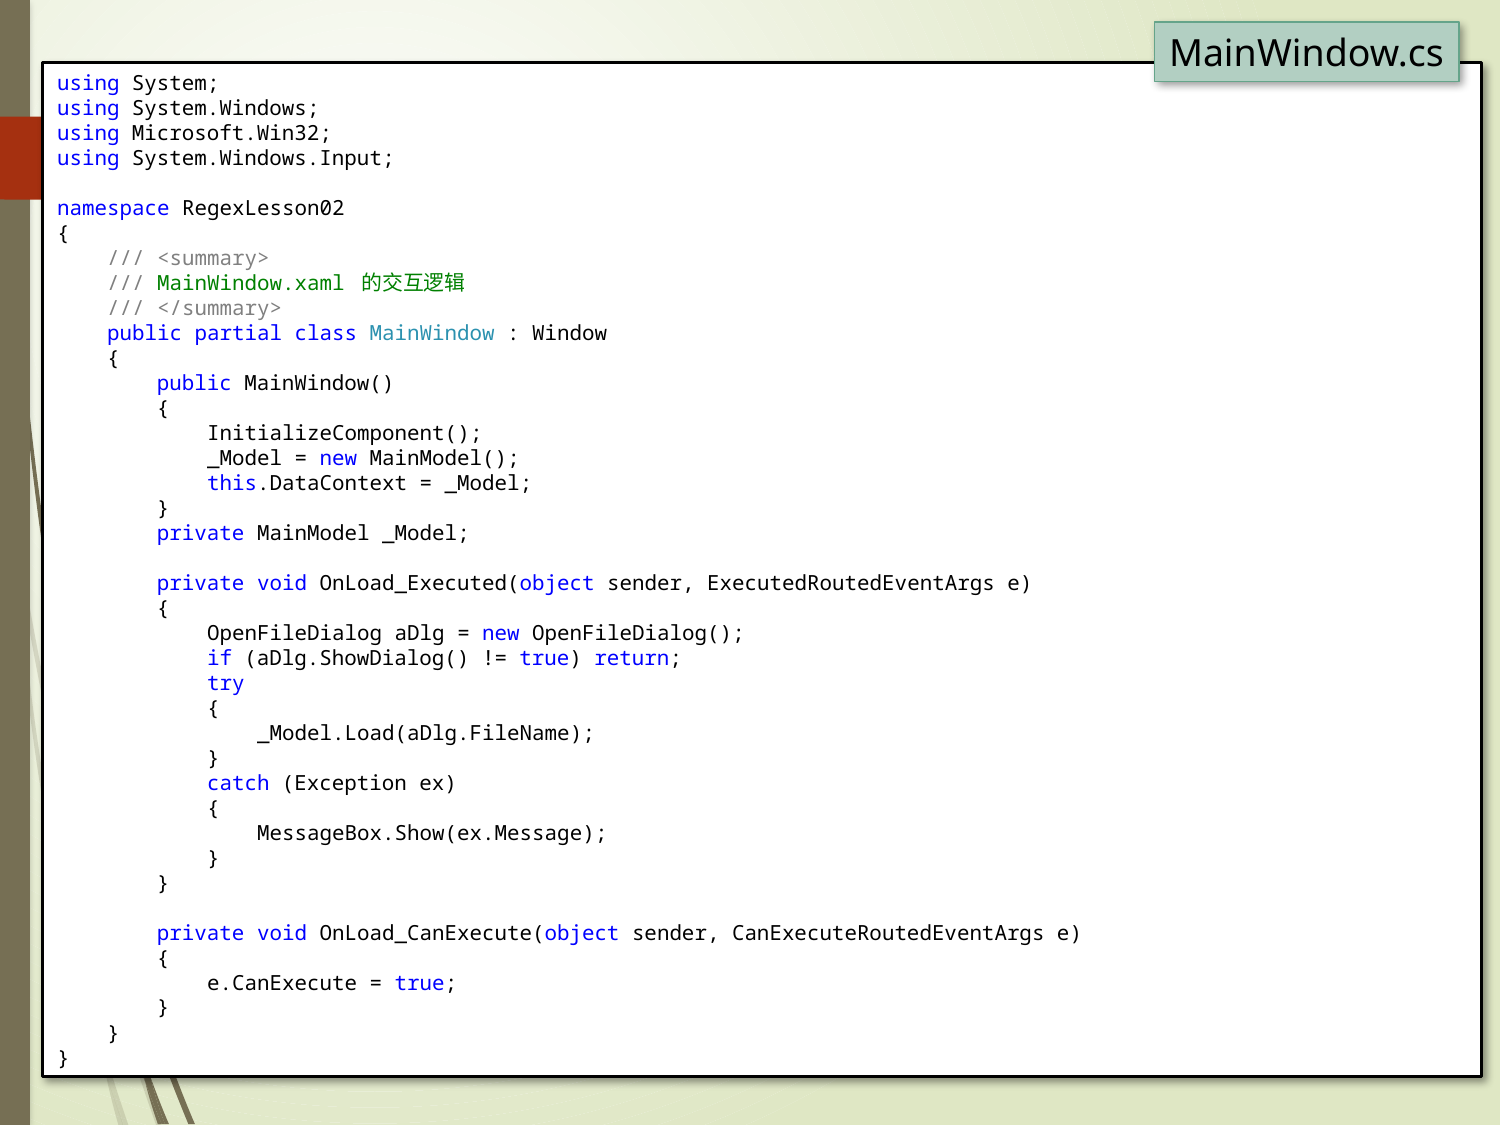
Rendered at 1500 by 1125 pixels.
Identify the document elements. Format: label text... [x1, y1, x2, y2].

text_box MainWindow.cs [1154, 21, 1460, 82]
text_box using System; using System.Windows; using Microsoft.Win32; using System.Windows.Input; namespace RegexLesson02 { /// <summary> /// MainWindow.xaml 的交互逻辑 /// </summary> public partial class MainWindow : Window { public MainWindow() { InitializeComponent(); _Model = new MainModel(); this.DataContext = _Model; } private MainModel _Model; private void OnLoad_Executed(object sender, ExecutedRoutedEventArgs e) { OpenFileDialog aDlg = new OpenFileDialog(); if (aDlg.ShowDialog() != true) return; try { _Model.Load(aDlg.FileName); } catch (Exception ex) { MessageBox.Show(ex.Message); } } private void OnLoad_CanExecute(object sender, CanExecuteRoutedEventArgs e) { e.CanExecute = true; } } } [41, 61, 1483, 1078]
